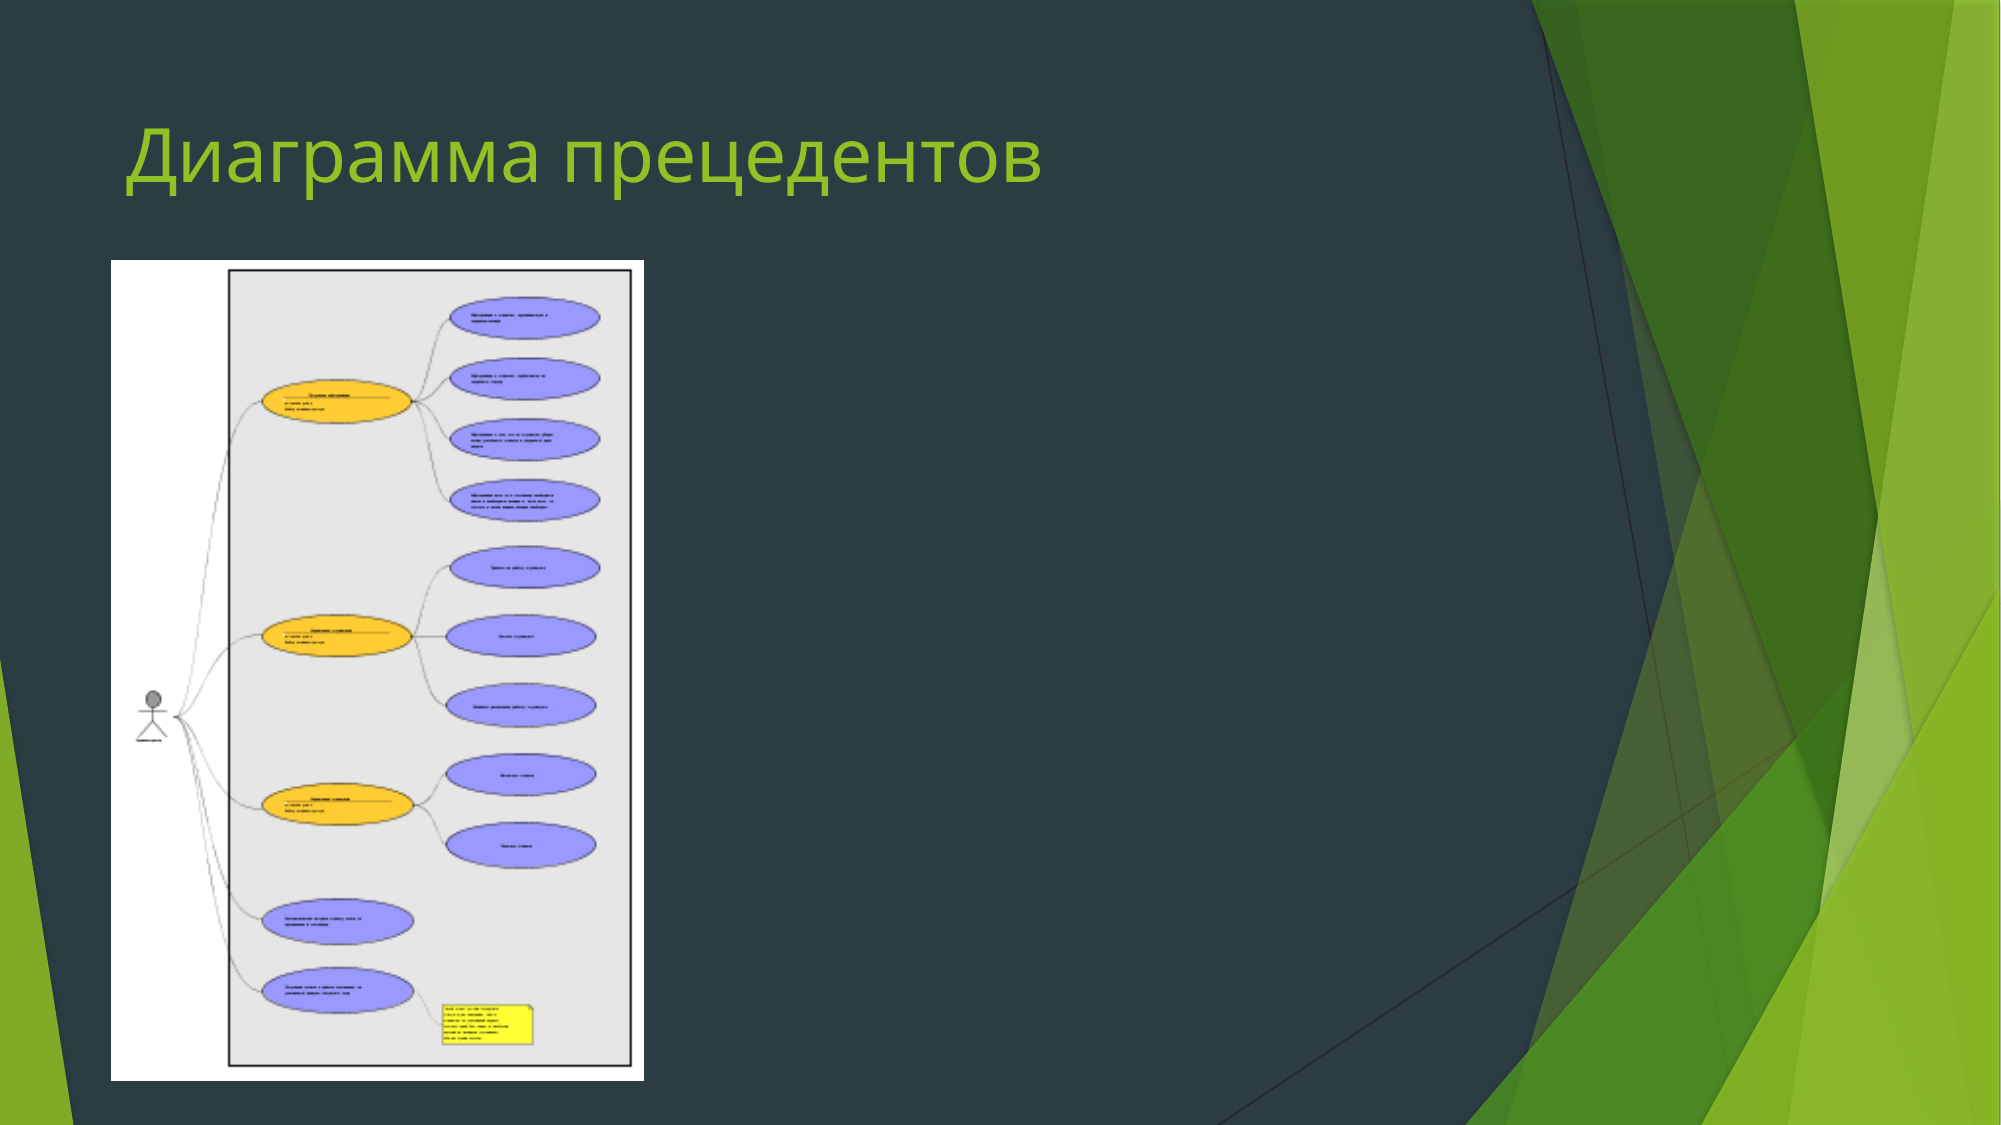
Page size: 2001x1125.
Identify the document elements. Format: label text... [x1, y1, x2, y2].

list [110, 260, 644, 1082]
title Диаграмма прецедентов [111, 99, 1522, 317]
